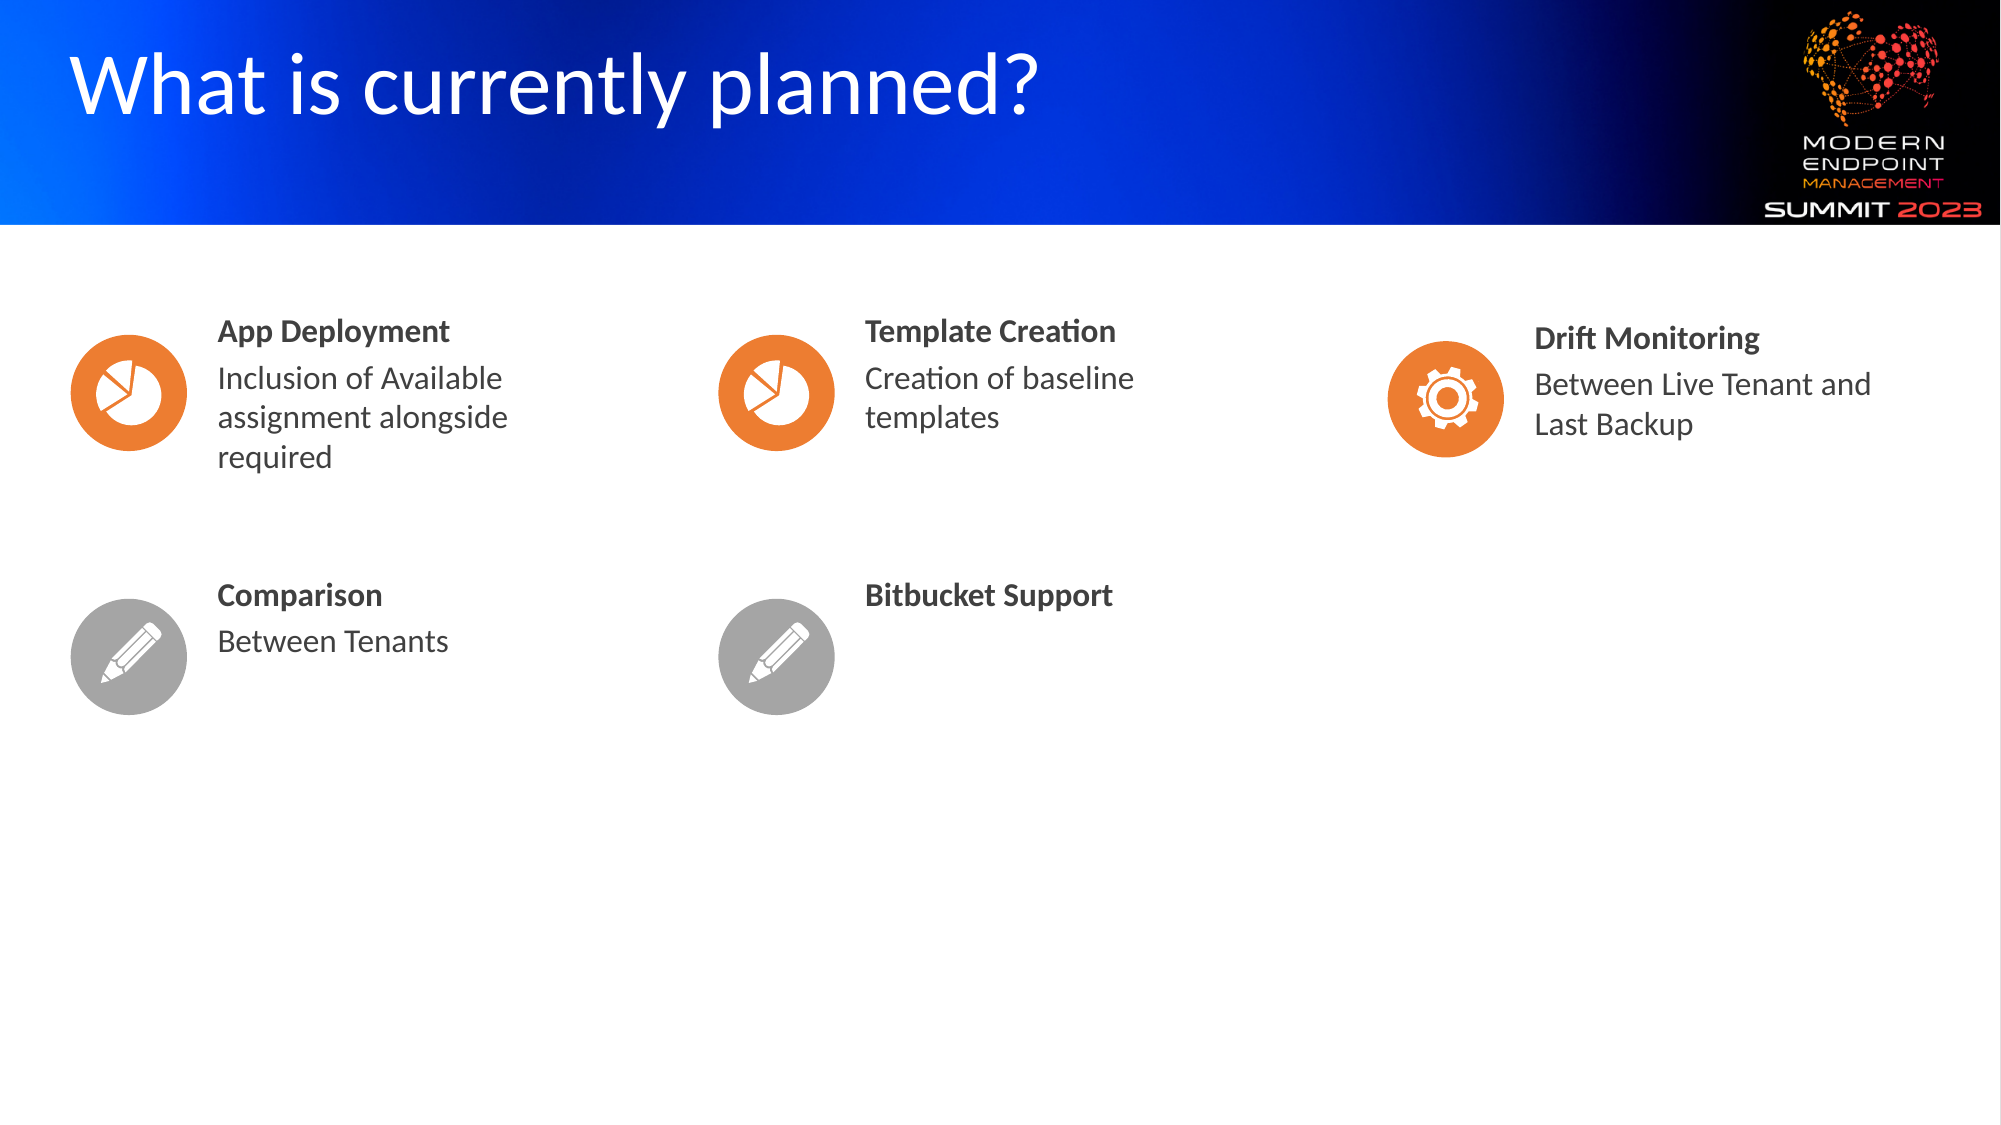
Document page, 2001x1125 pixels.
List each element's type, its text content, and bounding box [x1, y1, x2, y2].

text_box What is currently planned? [54, 18, 1630, 145]
picture [0, 0, 2001, 1125]
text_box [1519, 308, 1914, 451]
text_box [718, 302, 1245, 949]
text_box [70, 302, 597, 949]
text_box [1415, 365, 1480, 431]
text_box [1386, 340, 1505, 459]
